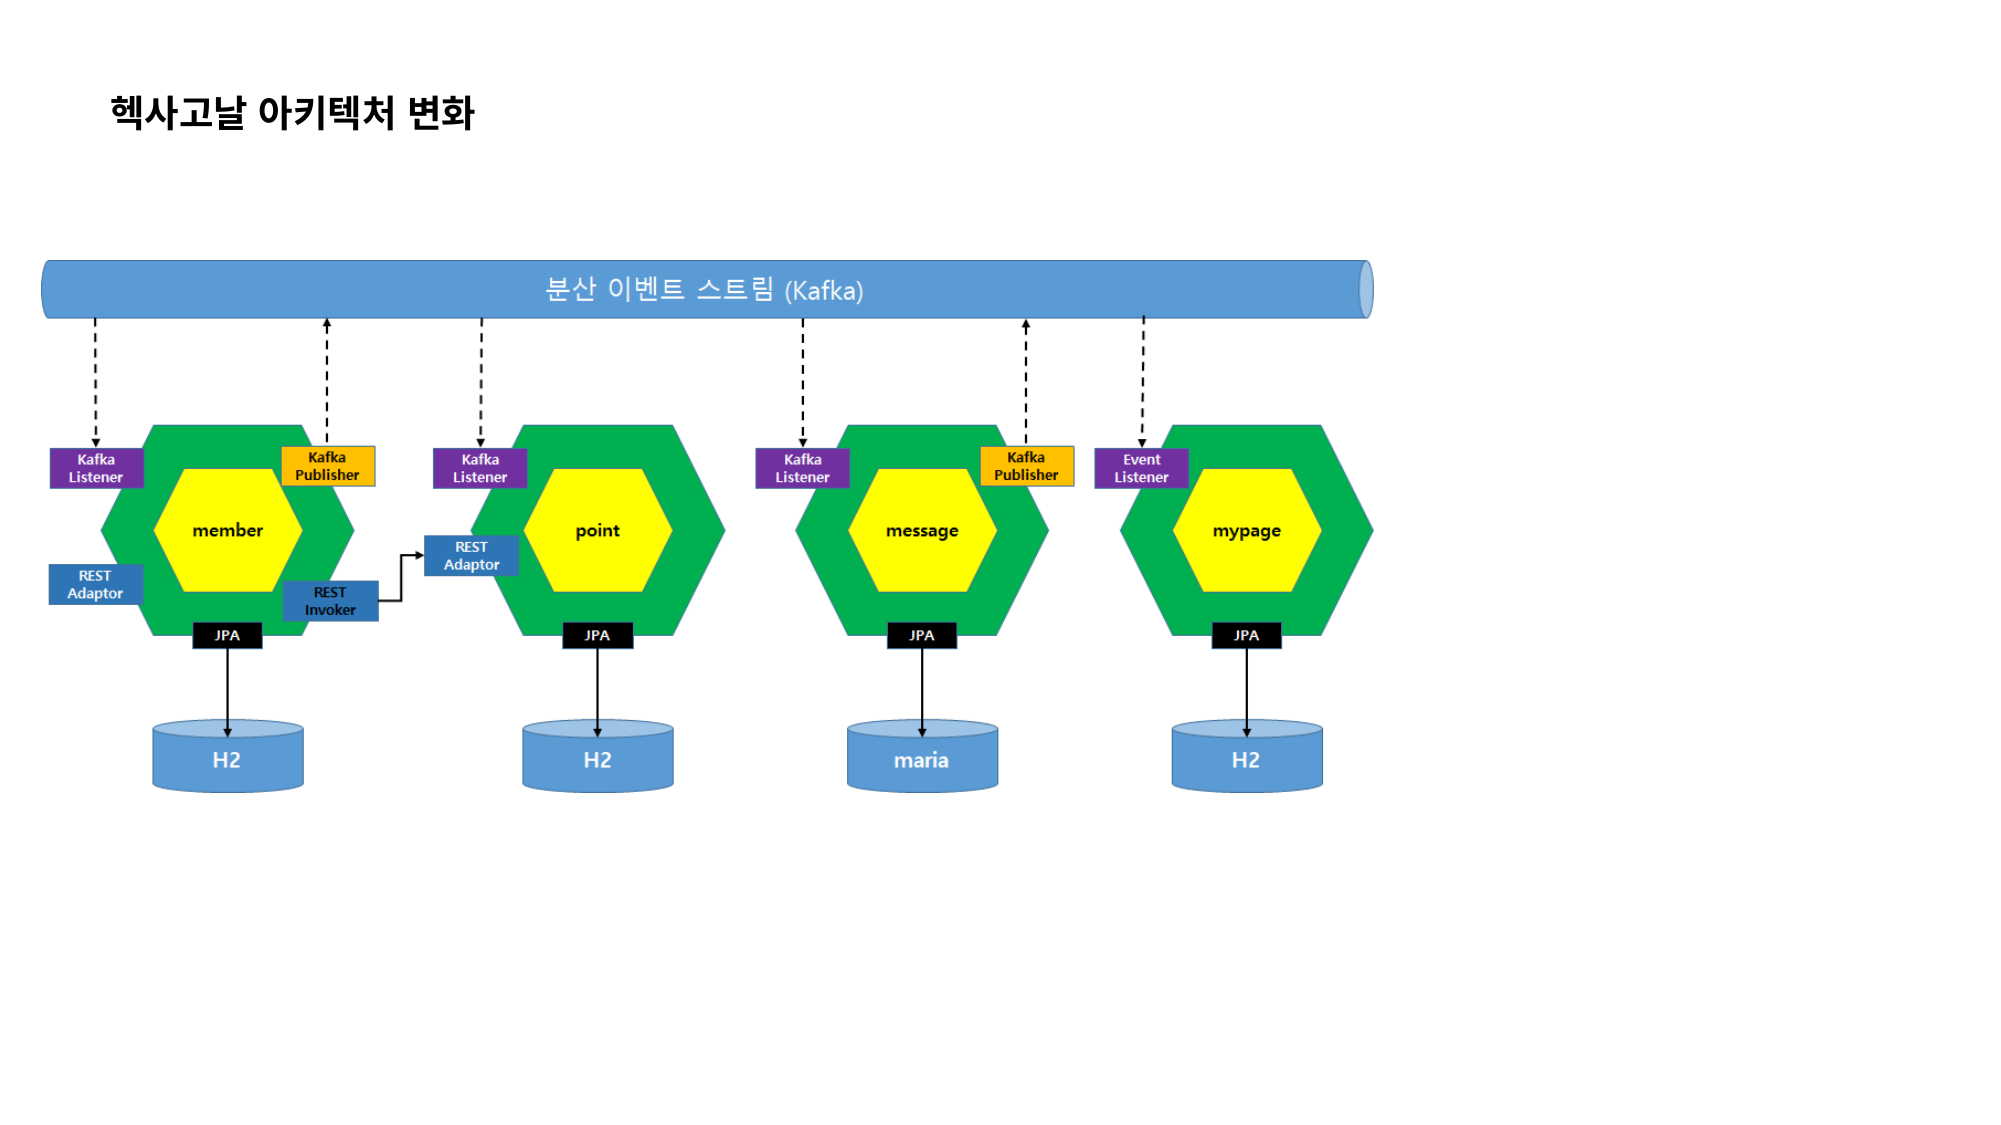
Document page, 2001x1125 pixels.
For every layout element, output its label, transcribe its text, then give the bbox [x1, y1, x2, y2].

text_box 헥사고날 아키텍처 변화 [95, 76, 1415, 149]
picture [41, 260, 1375, 793]
